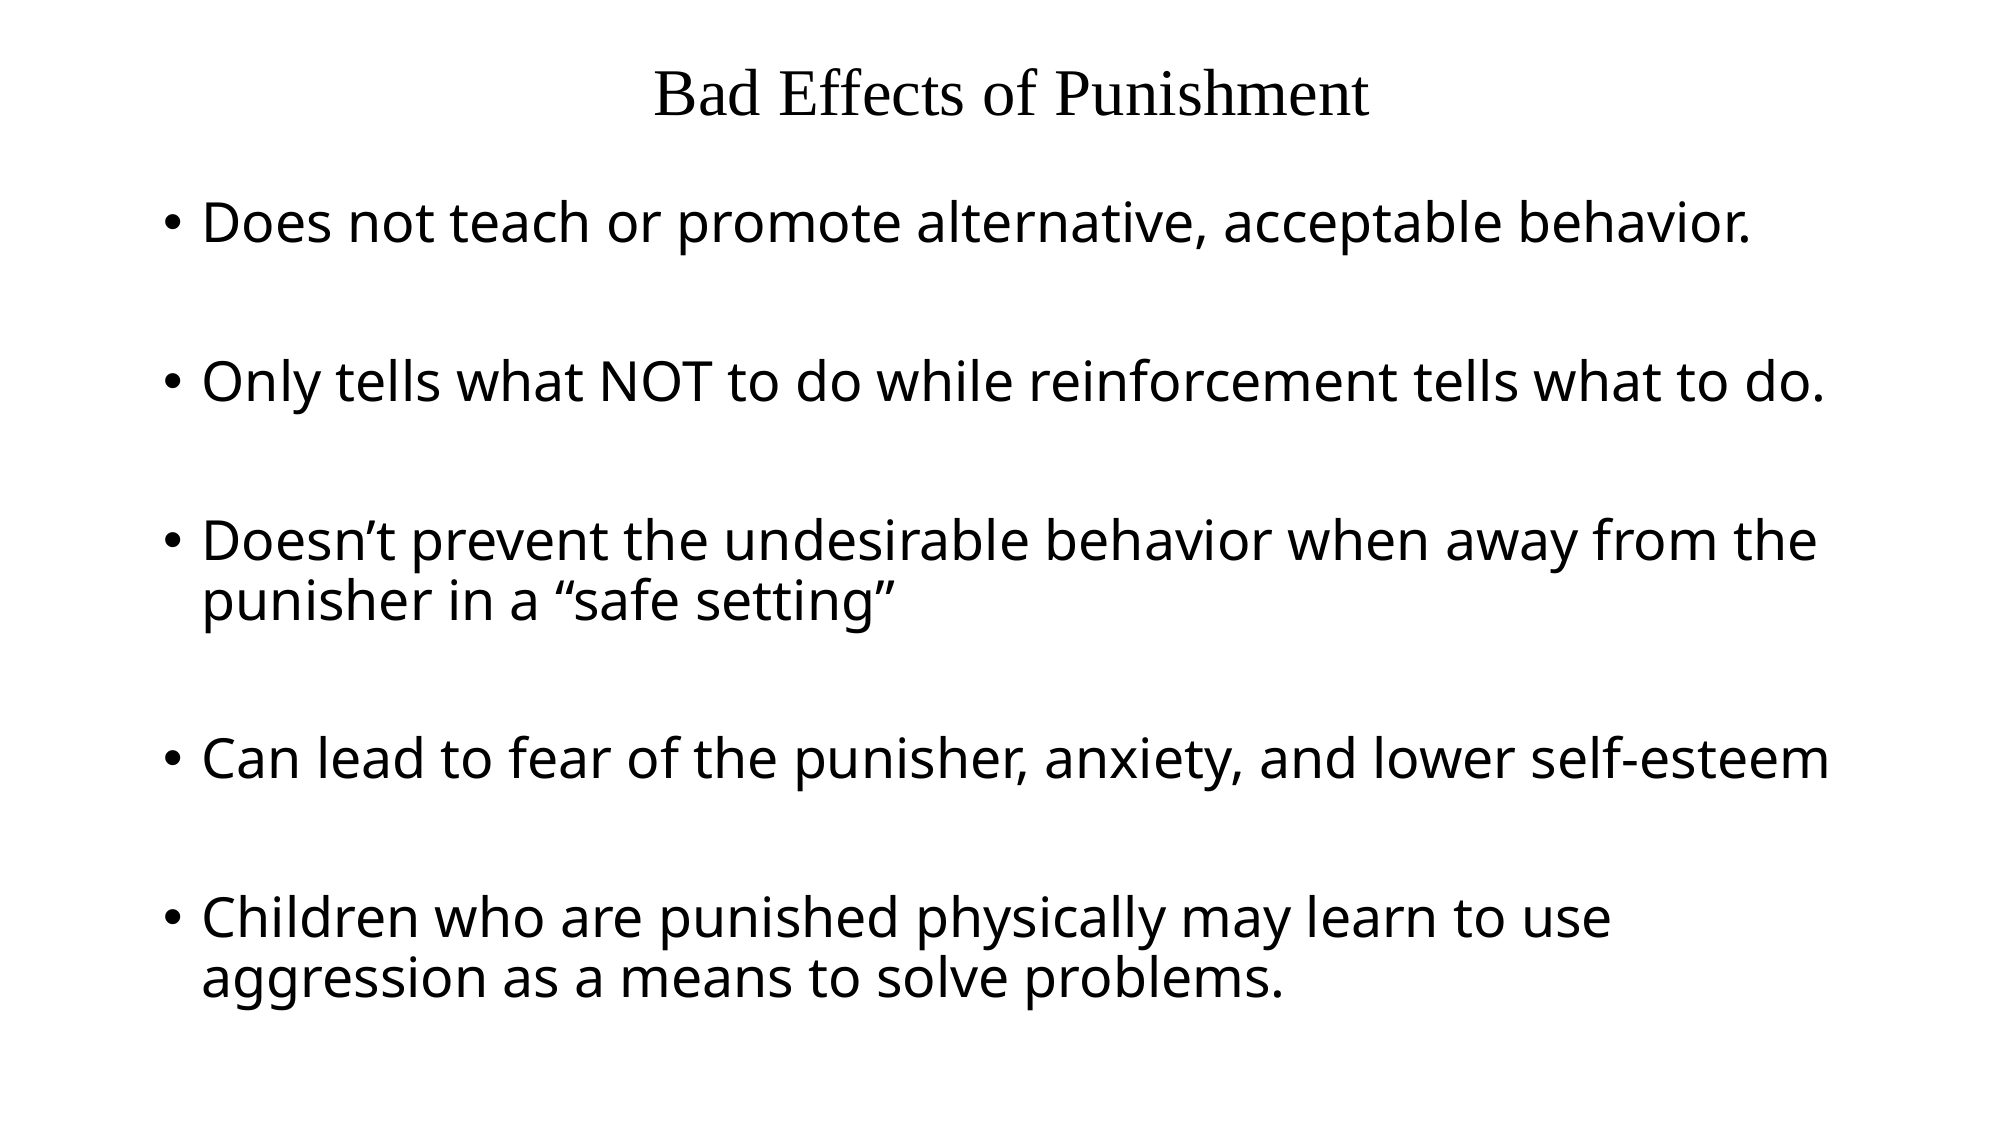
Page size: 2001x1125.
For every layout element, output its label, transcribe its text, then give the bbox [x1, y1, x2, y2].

list Does not teach or promote alternative, acceptable behavior. Only tells what NOT to do while reinforcement tells what to do. Doesn’t prevent the undesirable behavior when away from the punisher in a “safe setting” Can lead to fear of the punisher, anxiety, and lower self-esteem Children who are punished physically may learn to use aggression as a means to solve problems. [148, 187, 1861, 1101]
title Bad Effects of Punishment [375, 0, 1650, 187]
